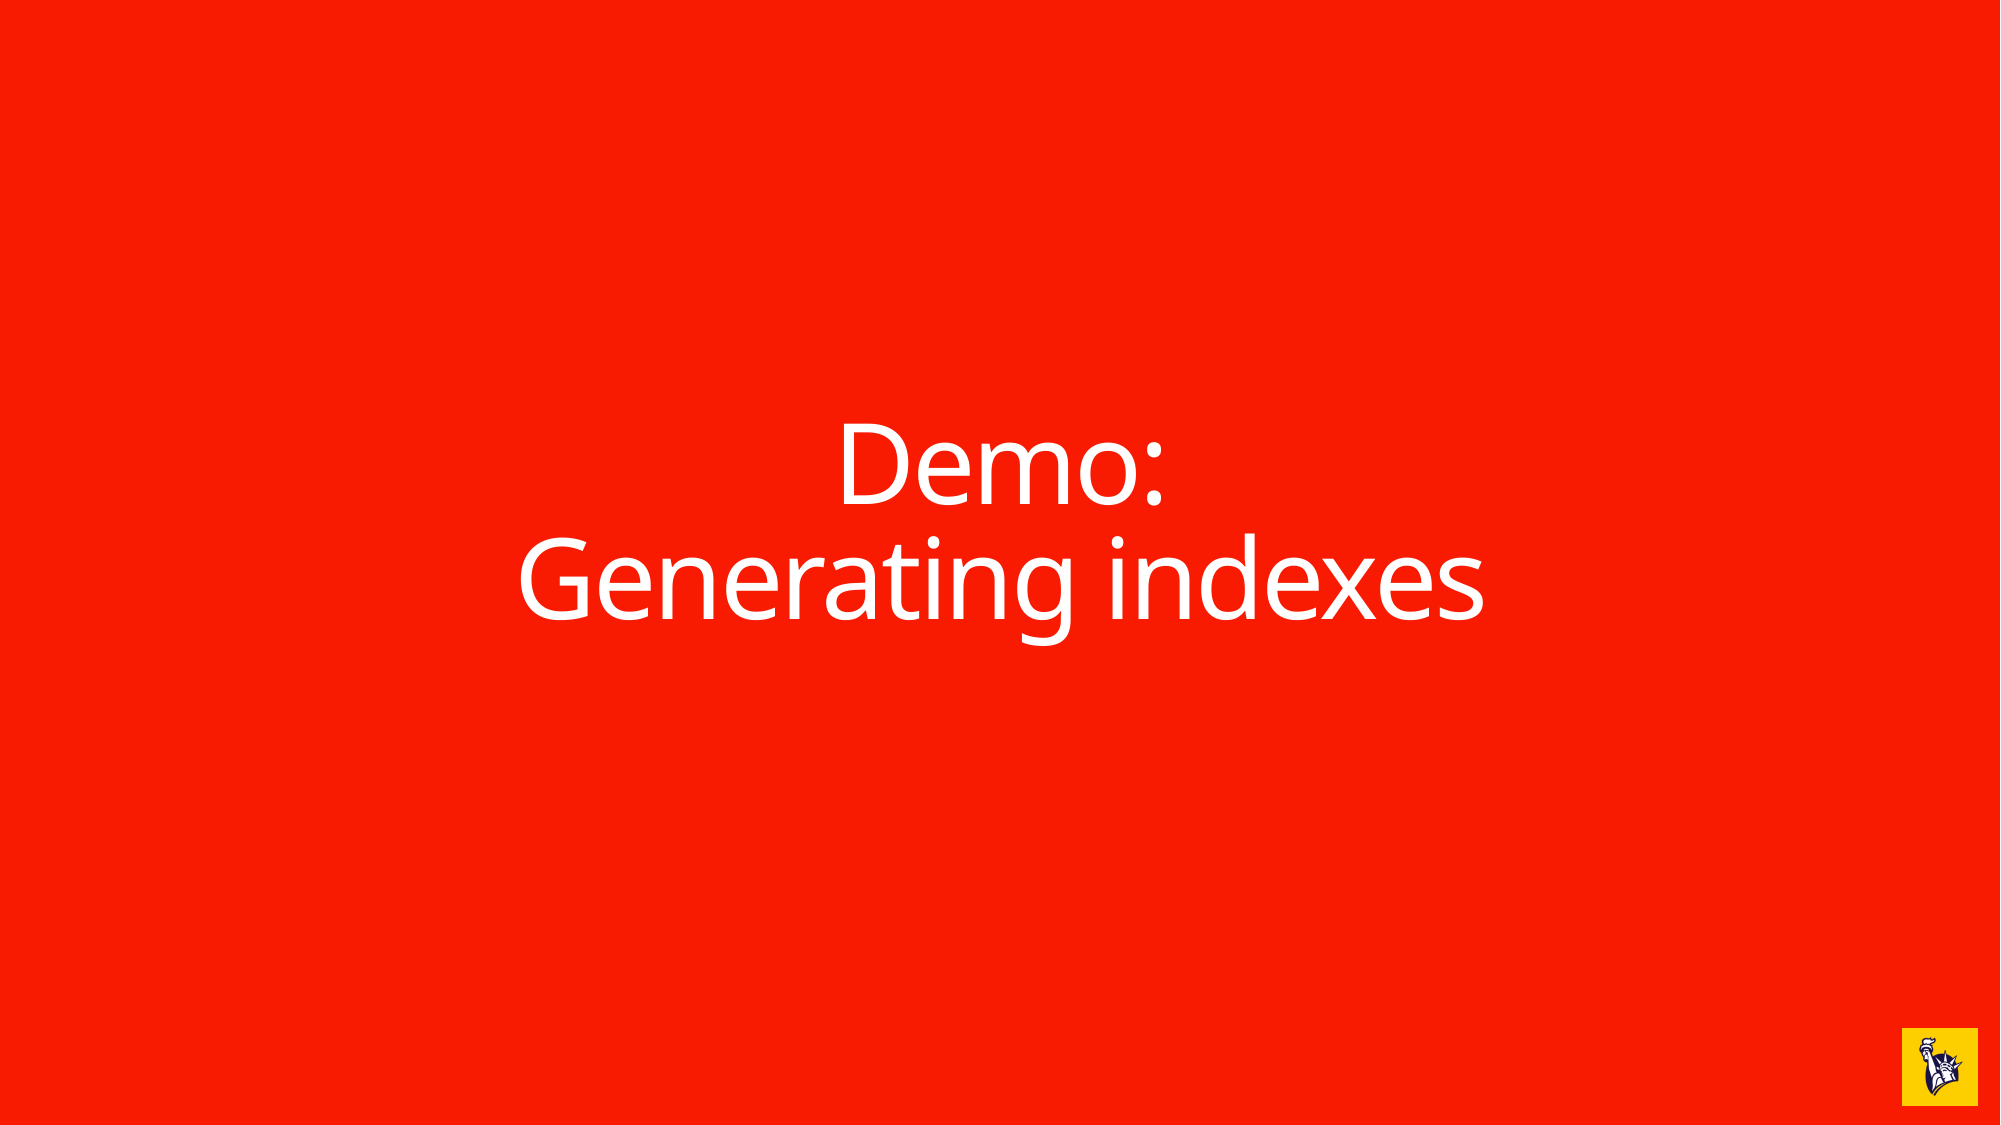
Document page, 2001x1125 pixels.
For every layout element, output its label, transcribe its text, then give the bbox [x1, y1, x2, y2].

title Demo: Generating indexes [39, 61, 1964, 994]
picture [1902, 1028, 1978, 1106]
